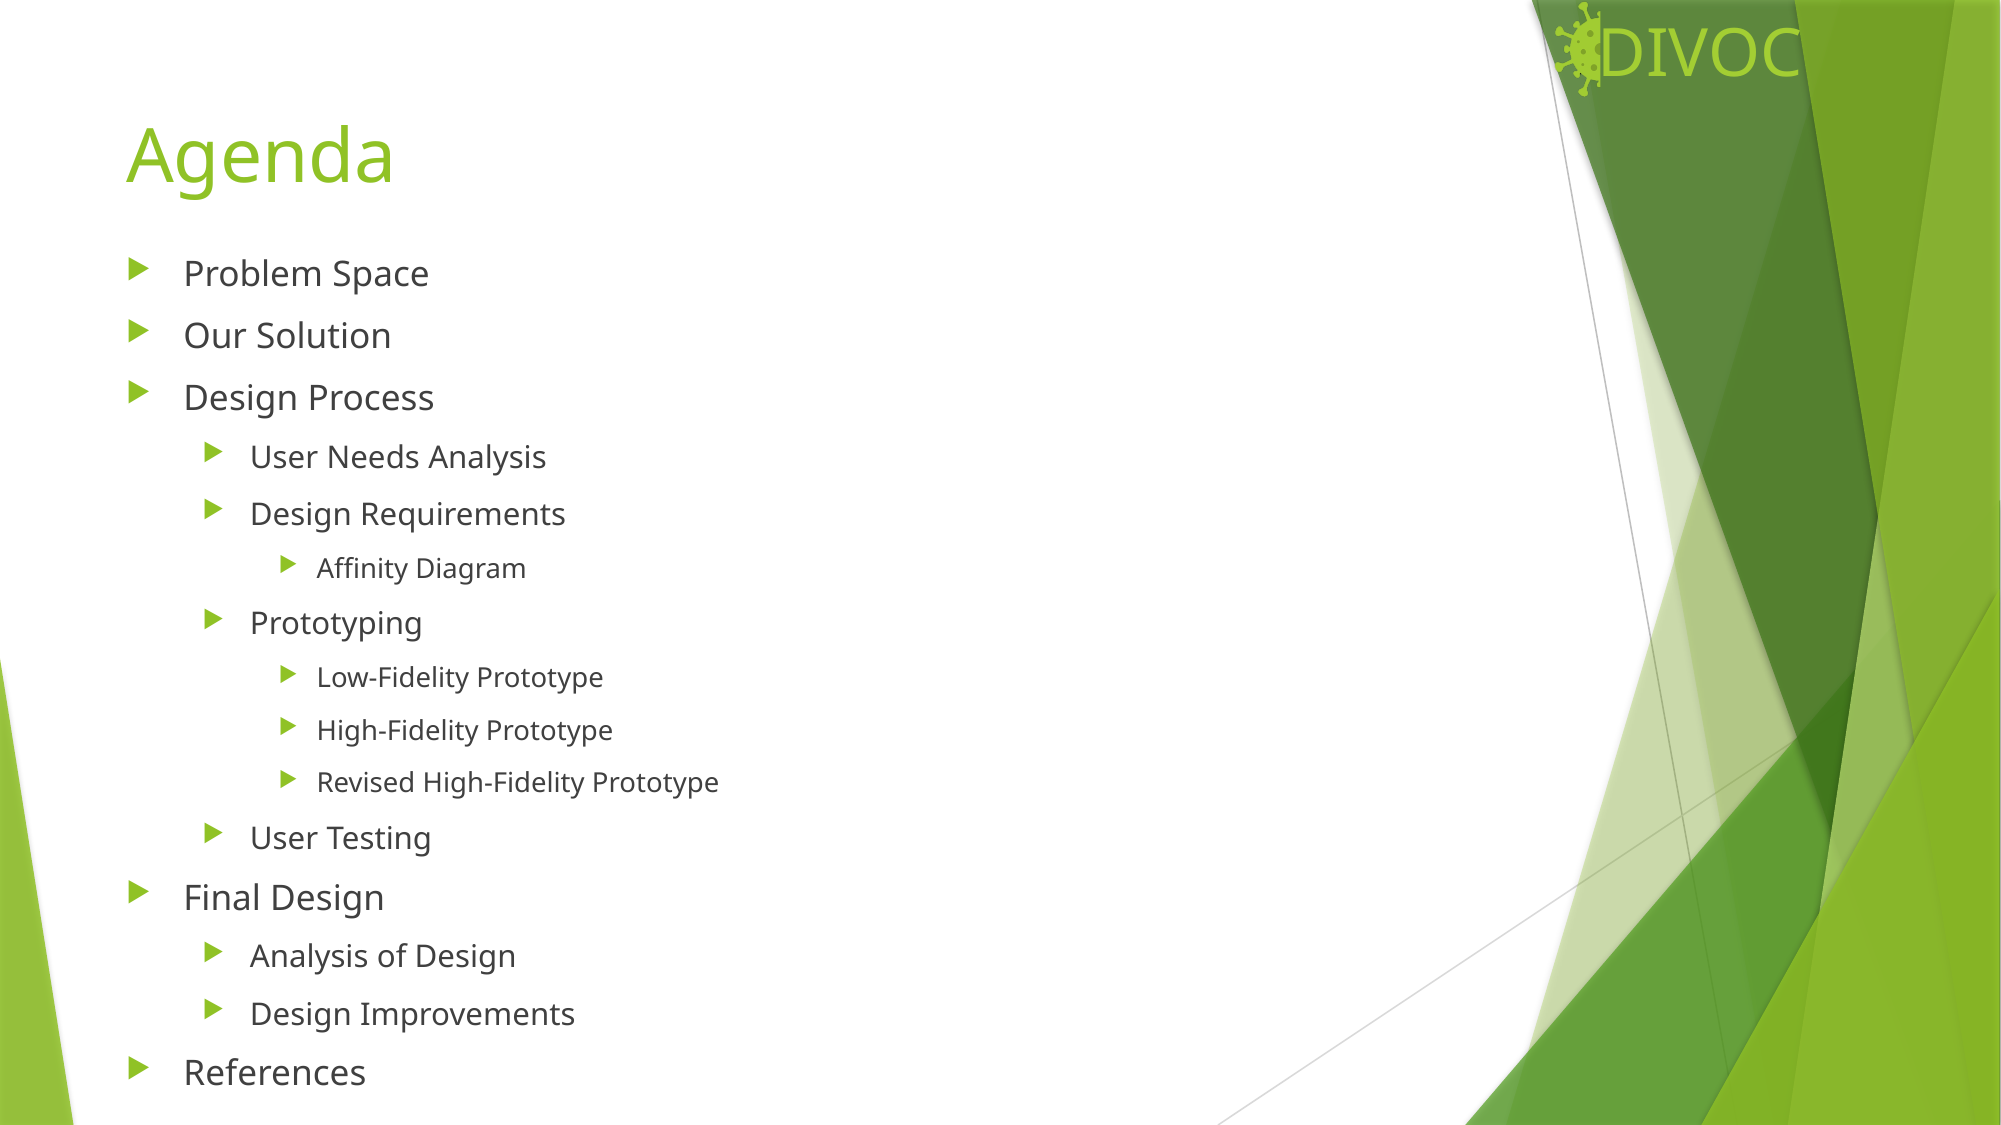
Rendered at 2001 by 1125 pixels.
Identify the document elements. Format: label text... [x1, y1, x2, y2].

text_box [1552, 0, 2000, 101]
list Problem Space Our Solution Design Process User Needs Analysis Design Requirements Affinity Diagram Prototyping Low-Fidelity Prototype High-Fidelity Prototype Revised High-Fidelity Prototype User Testing Final Design Analysis of Design Design Improvements References [111, 244, 1522, 1109]
title Agenda [111, 99, 1522, 244]
